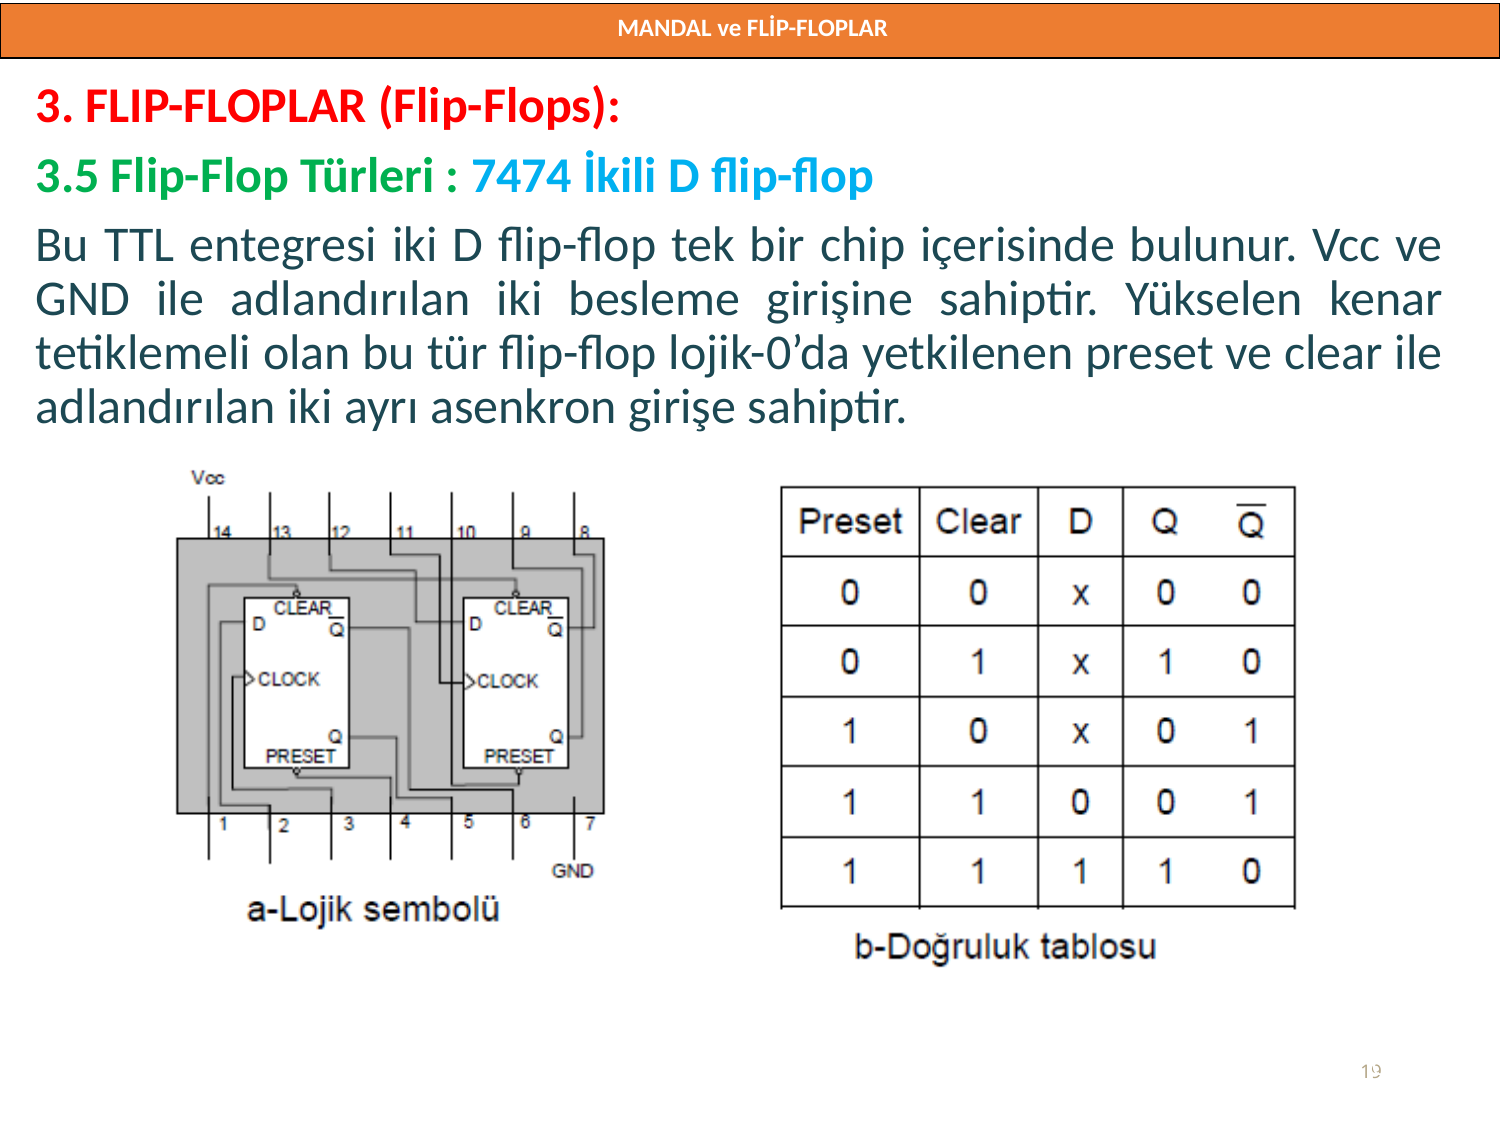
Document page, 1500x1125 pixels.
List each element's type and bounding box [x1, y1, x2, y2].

text_box [0, 3, 1500, 1111]
